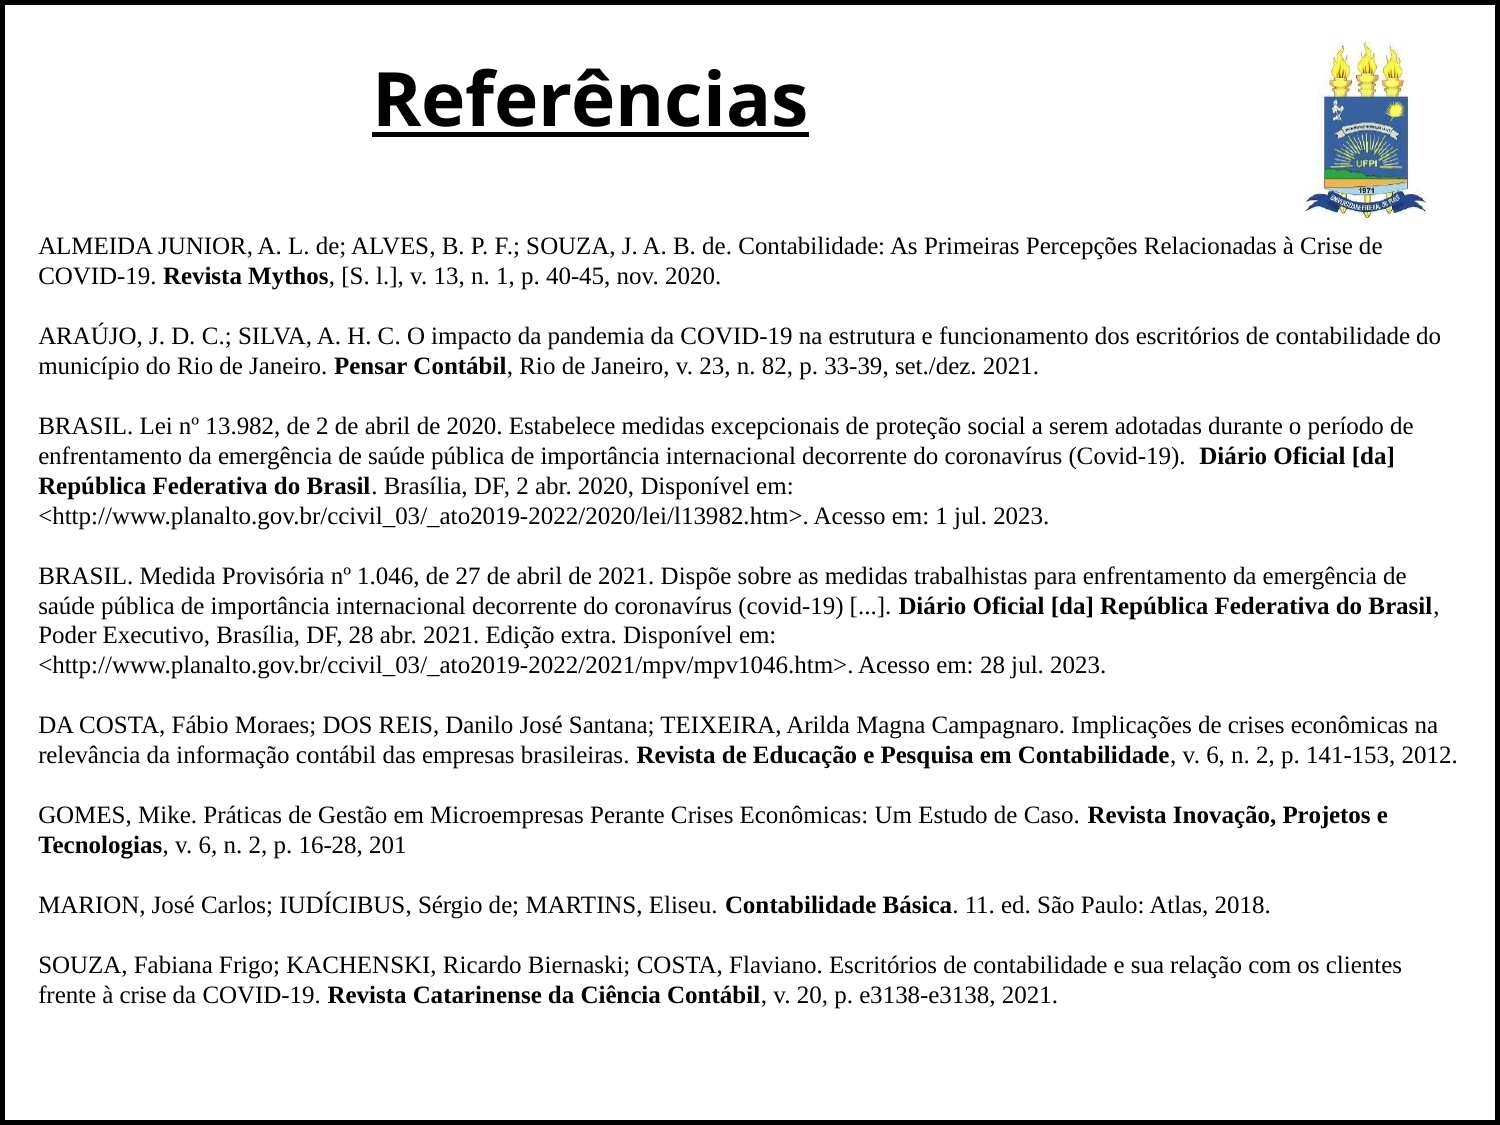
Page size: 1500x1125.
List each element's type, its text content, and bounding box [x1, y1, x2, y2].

text_box ALMEIDA JUNIOR, A. L. de; ALVES, B. P. F.; SOUZA, J. A. B. de. Contabilidade: As Primeiras Percepções Relacionadas à Crise de COVID-19. Revista Mythos, [S. l.], v. 13, n. 1, p. 40-45, nov. 2020. ARAÚJO, J. D. C.; SILVA, A. H. C. O impacto da pandemia da COVID-19 na estrutura e funcionamento dos escritórios de contabilidade do município do Rio de Janeiro. Pensar Contábil, Rio de Janeiro, v. 23, n. 82, p. 33-39, set./dez. 2021. BRASIL. Lei nº 13.982, de 2 de abril de 2020. Estabelece medidas excepcionais de proteção social a serem adotadas durante o período de enfrentamento da emergência de saúde pública de importância internacional decorrente do coronavírus (Covid-19). Diário Oficial [da] República Federativa do Brasil. Brasília, DF, 2 abr. 2020, Disponível em: <http://www.planalto.gov.br/ccivil_03/_ato2019-2022/2020/lei/l13982.htm>. Acesso em: 1 jul. 2023. BRASIL. Medida Provisória nº 1.046, de 27 de abril de 2021. Dispõe sobre as medidas trabalhistas para enfrentamento da emergência de saúde pública de importância internacional decorrente do coronavírus (covid-19) [...]. Diário Oficial [da] República Federativa do Brasil, Poder Executivo, Brasília, DF, 28 abr. 2021. Edição extra. Disponível em: <http://www.planalto.gov.br/ccivil_03/_ato2019-2022/2021/mpv/mpv1046.htm>. Acesso em: 28 jul. 2023. DA COSTA, Fábio Moraes; DOS REIS, Danilo José Santana; TEIXEIRA, Arilda Magna Campagnaro. Implicações de crises econômicas na relevância da informação contábil das empresas brasileiras. Revista de Educação e Pesquisa em Contabilidade, v. 6, n. 2, p. 141-153, 2012. GOMES, Mike. Práticas de Gestão em Microempresas Perante Crises Econômicas: Um Estudo de Caso. Revista Inovação, Projetos e Tecnologias, v. 6, n. 2, p. 16-28, 201 MARION, José Carlos; IUDÍCIBUS, Sérgio de; MARTINS, Eliseu. Contabilidade Básica. 11. ed. São Paulo: Atlas, 2018. SOUZA, Fabiana Frigo; KACHENSKI, Ricardo Biernaski; COSTA, Flaviano. Escritórios de contabilidade e sua relação com os clientes frente à crise da COVID-19. Revista Catarinense da Ciência Contábil, v. 20, p. e3138-e3138, 2021. [23, 222, 1483, 1125]
picture [1305, 42, 1427, 223]
text_box [0, 0, 1500, 1125]
text_box Referências [0, 43, 1182, 149]
